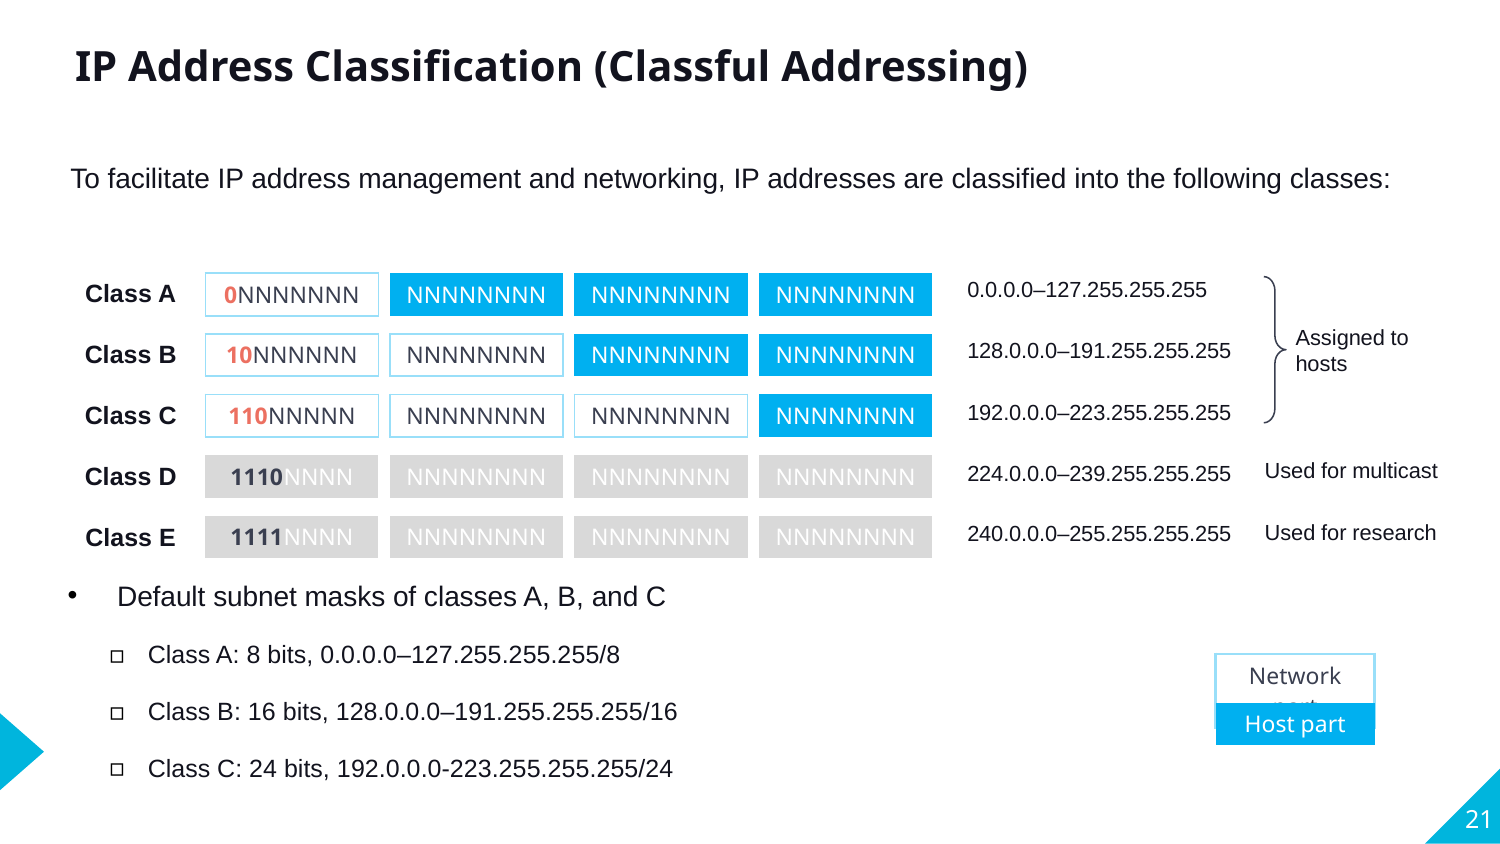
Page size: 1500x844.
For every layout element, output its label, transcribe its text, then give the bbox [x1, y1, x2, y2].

text_box 128.0.0.0–191.255.255.255 [953, 327, 1256, 372]
table_header NNNNNNNN [759, 516, 932, 558]
text_box [1263, 276, 1281, 423]
text_box Used for multicast [1250, 440, 1464, 499]
text_box Used for research [1250, 502, 1464, 561]
text_box To facilitate IP address management and networking, IP addresses are classified into the following classes: [55, 152, 1447, 729]
text_box Class A [57, 270, 204, 312]
text_box 224.0.0.0–239.255.255.255 [953, 450, 1251, 495]
table_header NNNNNNNN [759, 273, 932, 316]
table_header NNNNNNNN [391, 395, 562, 436]
table_header Host part [1216, 703, 1375, 745]
table_header NNNNNNNN [391, 335, 562, 375]
table_header NNNNNNNN [574, 334, 748, 376]
table_header NNNNNNNN [390, 455, 563, 498]
table_header NNNNNNNN [759, 394, 932, 437]
text_box Class D [57, 453, 204, 495]
table_header NNNNNNNN [574, 273, 748, 316]
table_header Network part [1217, 655, 1373, 703]
table_header 1110NNNN [205, 455, 378, 498]
slide_number 21 [1418, 760, 1494, 838]
text_box Class C [57, 392, 204, 434]
text_box Class E [57, 514, 204, 556]
table_header 10NNNNNN [206, 335, 378, 375]
table_header 0NNNNNNN [206, 274, 378, 315]
text_box 192.0.0.0–223.255.255.255 [953, 389, 1256, 434]
table_header NNNNNNNN [574, 455, 748, 498]
text_box 0.0.0.0–127.255.255.255 [953, 266, 1256, 311]
table_header NNNNNNNN [574, 516, 748, 558]
table_header 1111NNNN [205, 516, 378, 558]
table_header NNNNNNNN [759, 334, 932, 376]
list IP Address Classification (Classful Addressing) [75, 35, 1425, 121]
table_header 110NNNNN [206, 395, 378, 436]
text_box Default subnet masks of classes A, B, and C Class A: 8 bits, 0.0.0.0–127.255.255.255/8 Class B: 16 bits, 128.0.0.0–191.255.255.255/16 Class C: 24 bits, 192.0.0.0-223.255.255.255/24 [57, 559, 1445, 784]
table_header NNNNNNNN [390, 516, 563, 558]
text_box Assigned to hosts [1281, 320, 1441, 379]
text_box 240.0.0.0–255.255.255.255 [953, 511, 1251, 556]
table_header NNNNNNNN [390, 273, 563, 316]
table_header NNNNNNNN [575, 395, 747, 436]
text_box Class B [57, 331, 204, 373]
table_header NNNNNNNN [759, 455, 932, 498]
